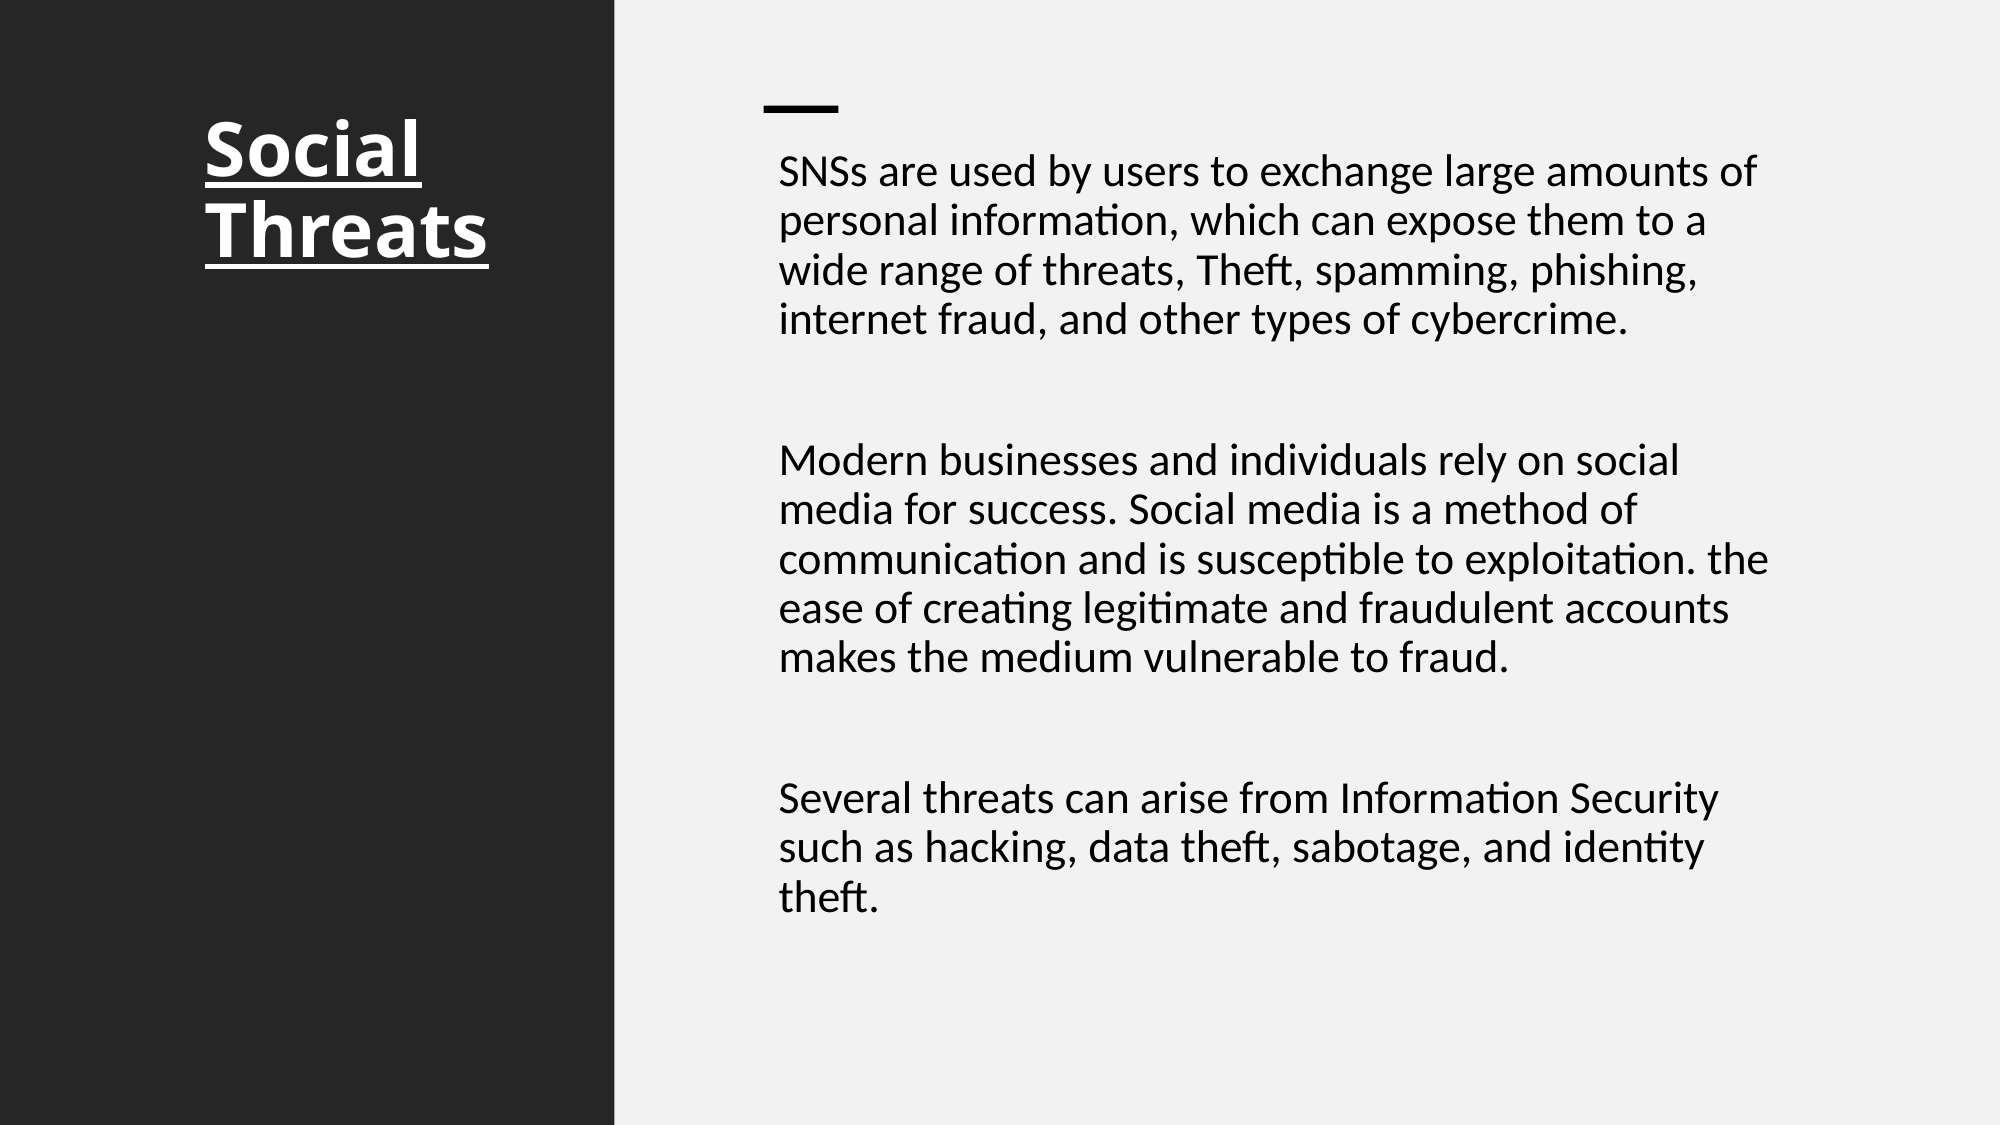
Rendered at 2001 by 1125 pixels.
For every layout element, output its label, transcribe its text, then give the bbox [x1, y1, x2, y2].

text_box [615, 0, 2000, 1125]
title Social Threats [189, 104, 550, 1020]
text_box [762, 104, 839, 114]
list SNSs are used by users to exchange large amounts of personal information, which can expose them to a wide range of threats, Theft, spamming, phishing, internet fraud, and other types of cybercrime. Modern businesses and individuals rely on social media for success. Social media is a method of communication and is susceptible to exploitation. the ease of creating legitimate and fraudulent accounts makes the medium vulnerable to fraud. Several threats can arise from Information Security such as hacking, data theft, sabotage, and identity theft. [763, 139, 1812, 1014]
text_box [0, 0, 615, 1125]
